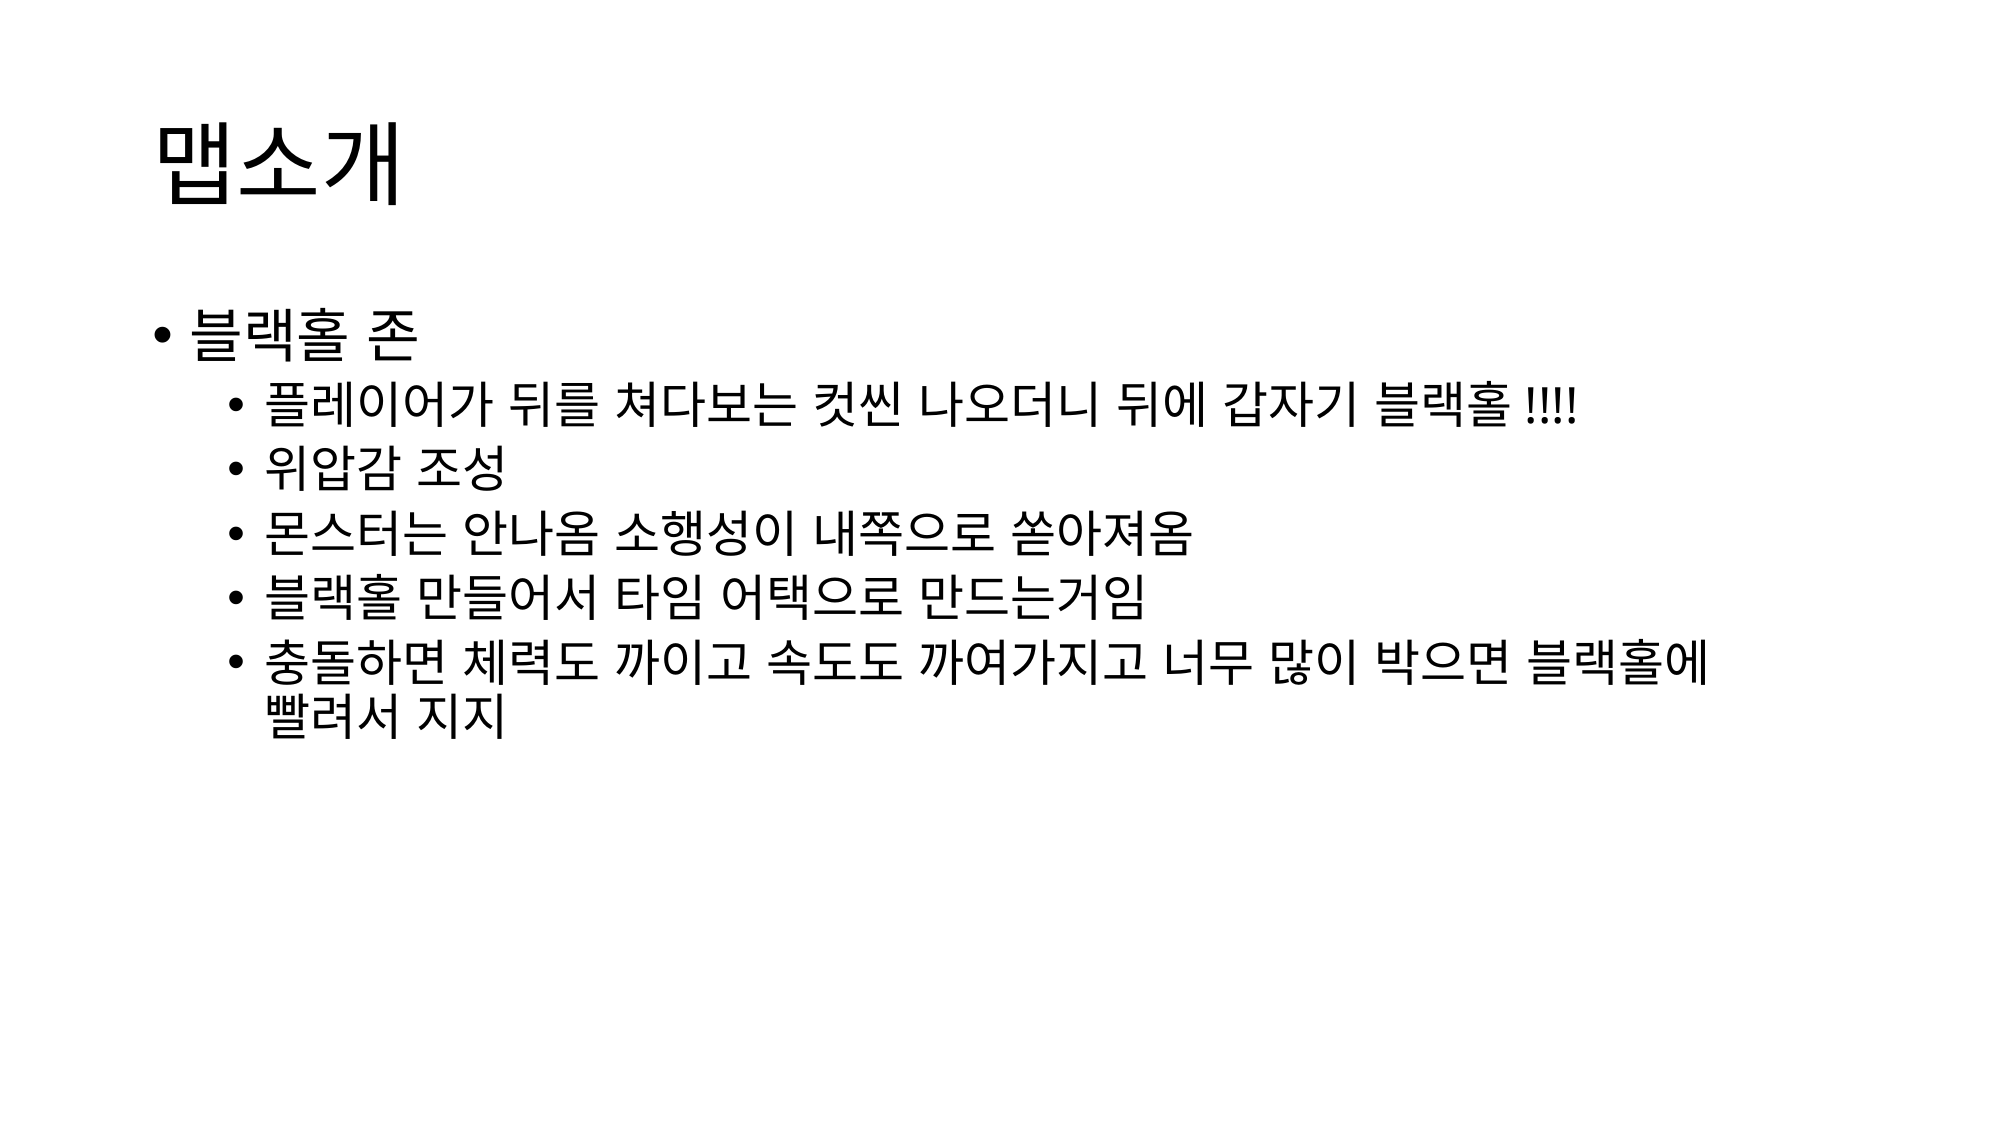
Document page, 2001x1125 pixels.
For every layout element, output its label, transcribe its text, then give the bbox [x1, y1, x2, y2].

list 블랙홀 존 플레이어가 뒤를 쳐다보는 컷씬 나오더니 뒤에 갑자기 블랙홀!!!! 위압감 조성 몬스터는 안나옴 소행성이 내쪽으로 쏟아져옴 블랙홀 만들어서 타임 어택으로 만드는거임 충돌하면 체력도 까이고 속도도 까여가지고 너무 많이 박으면 블랙홀에 빨려서 지지 [137, 299, 1863, 1014]
title 맵소개 [137, 59, 1863, 278]
